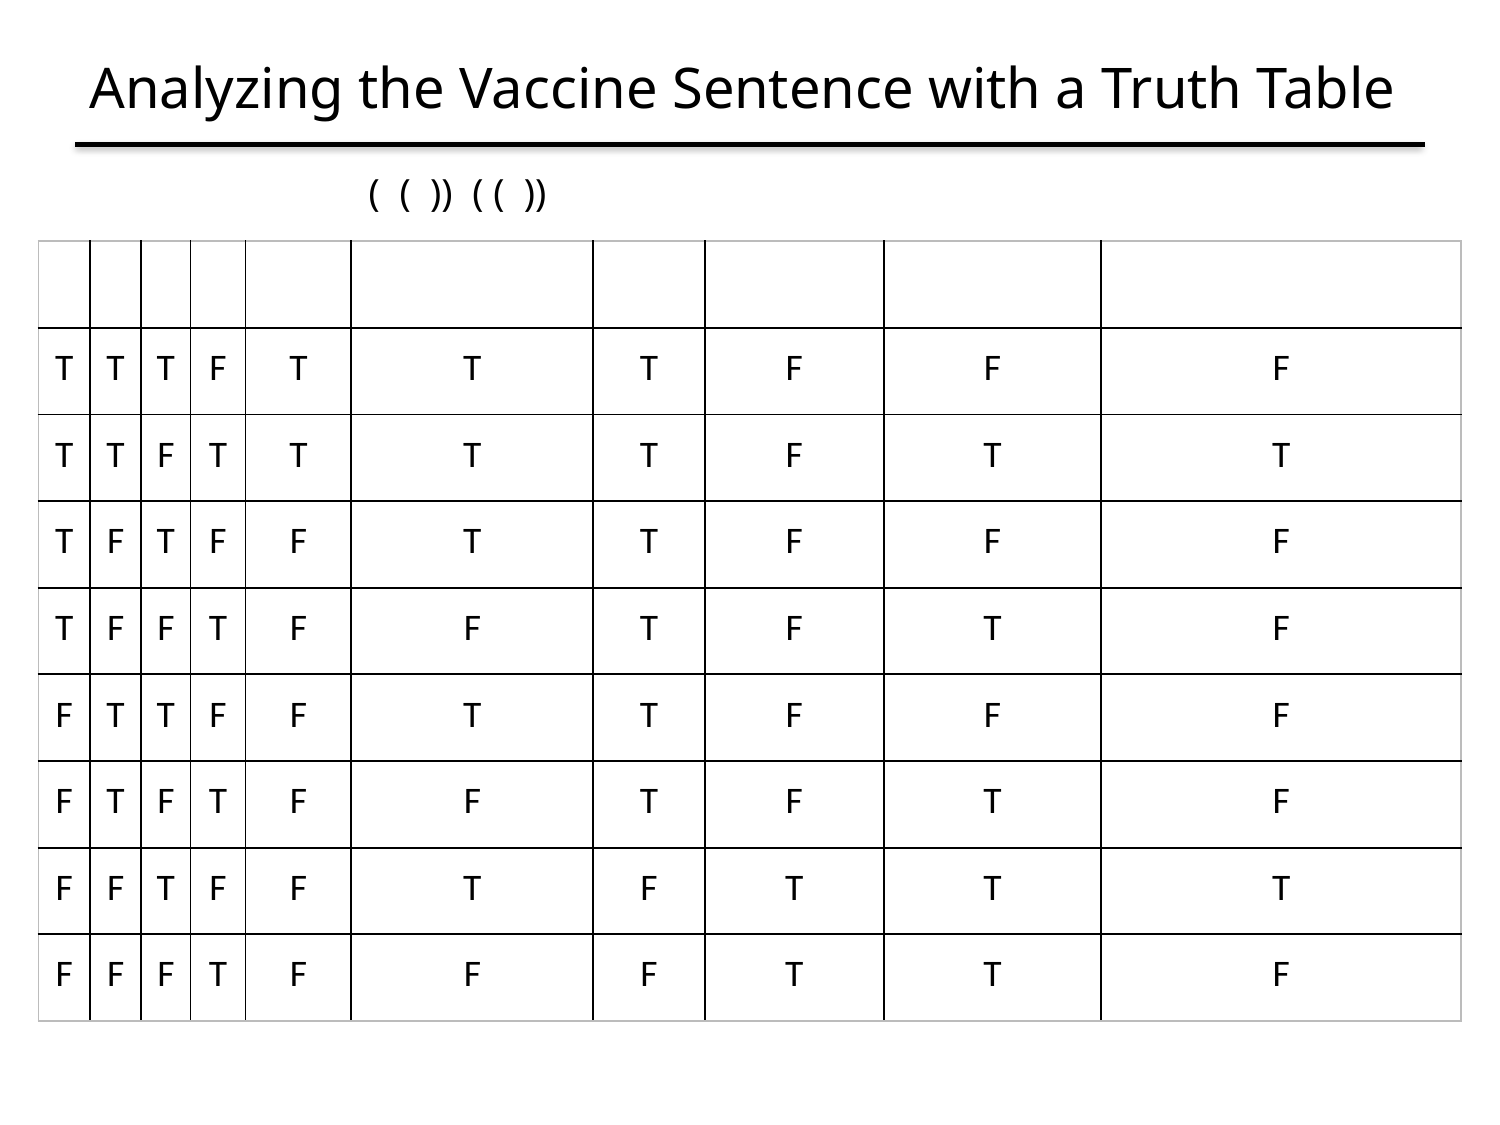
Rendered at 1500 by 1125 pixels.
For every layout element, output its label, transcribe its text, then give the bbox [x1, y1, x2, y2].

title Analyzing the Vaccine Sentence with a Truth Table [75, 45, 1425, 145]
